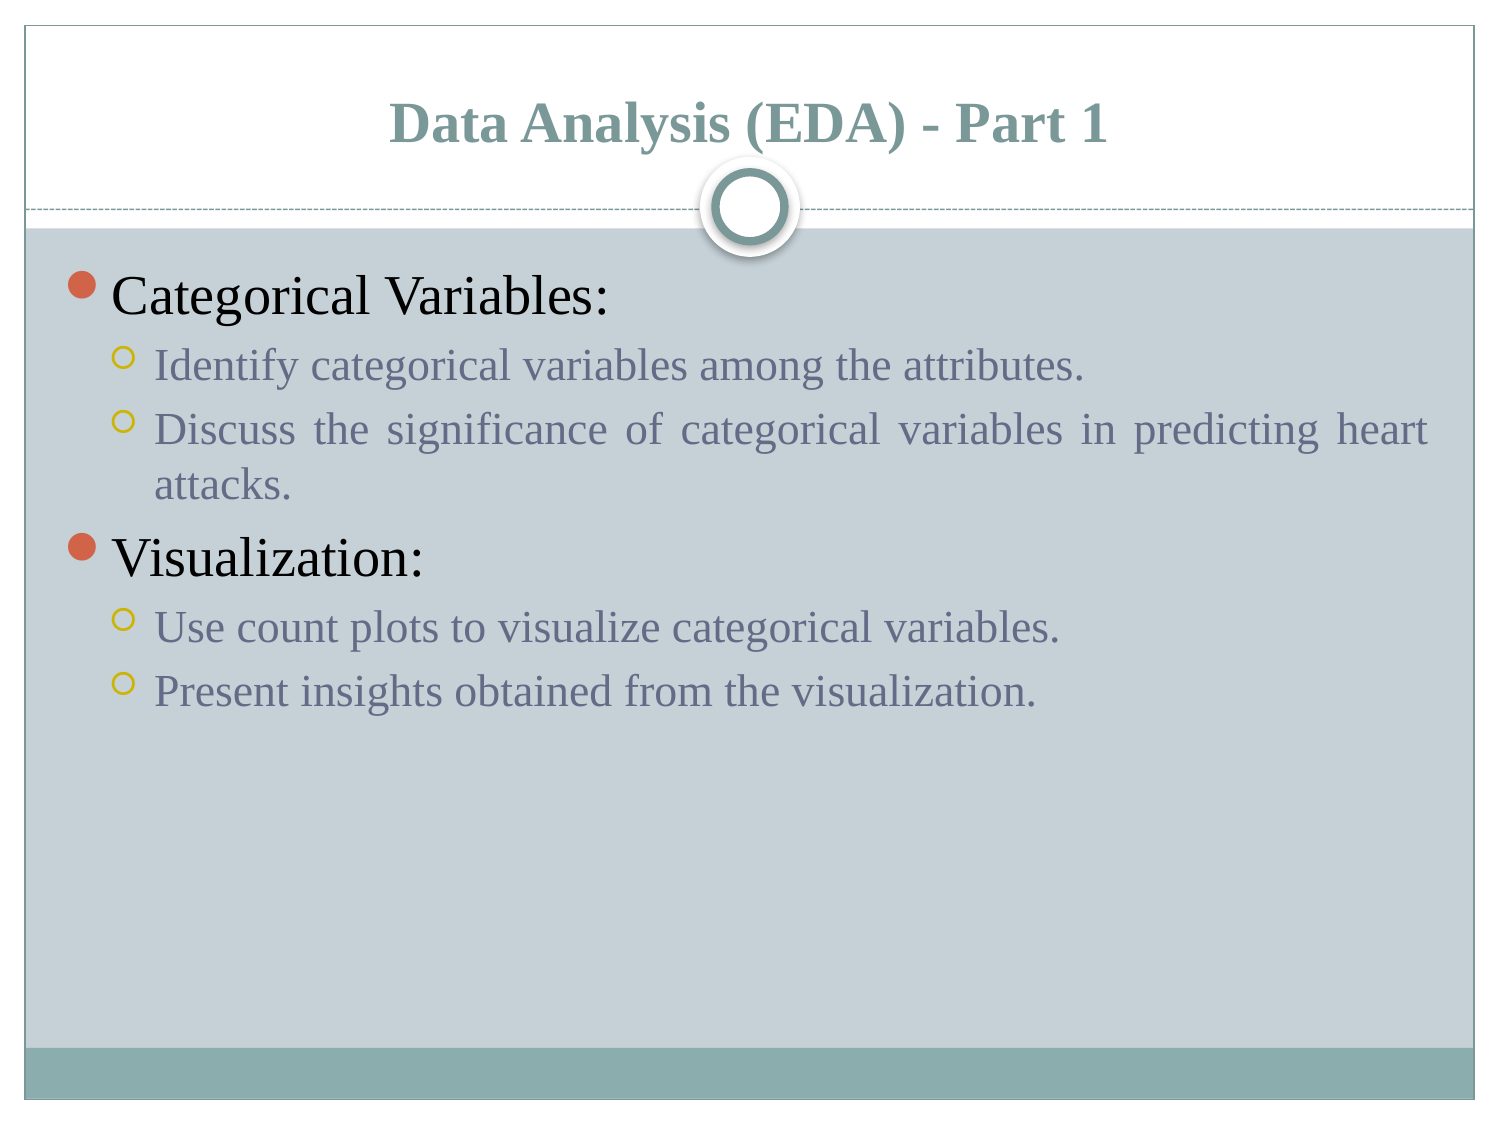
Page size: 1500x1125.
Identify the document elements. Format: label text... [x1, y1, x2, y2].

list Categorical Variables: Identify categorical variables among the attributes. Discuss the significance of categorical variables in predicting heart attacks. Visualization: Use count plots to visualize categorical variables. Present insights obtained from the visualization. [49, 250, 1445, 1001]
title Data Analysis (EDA) - Part 1 [49, 37, 1450, 162]
